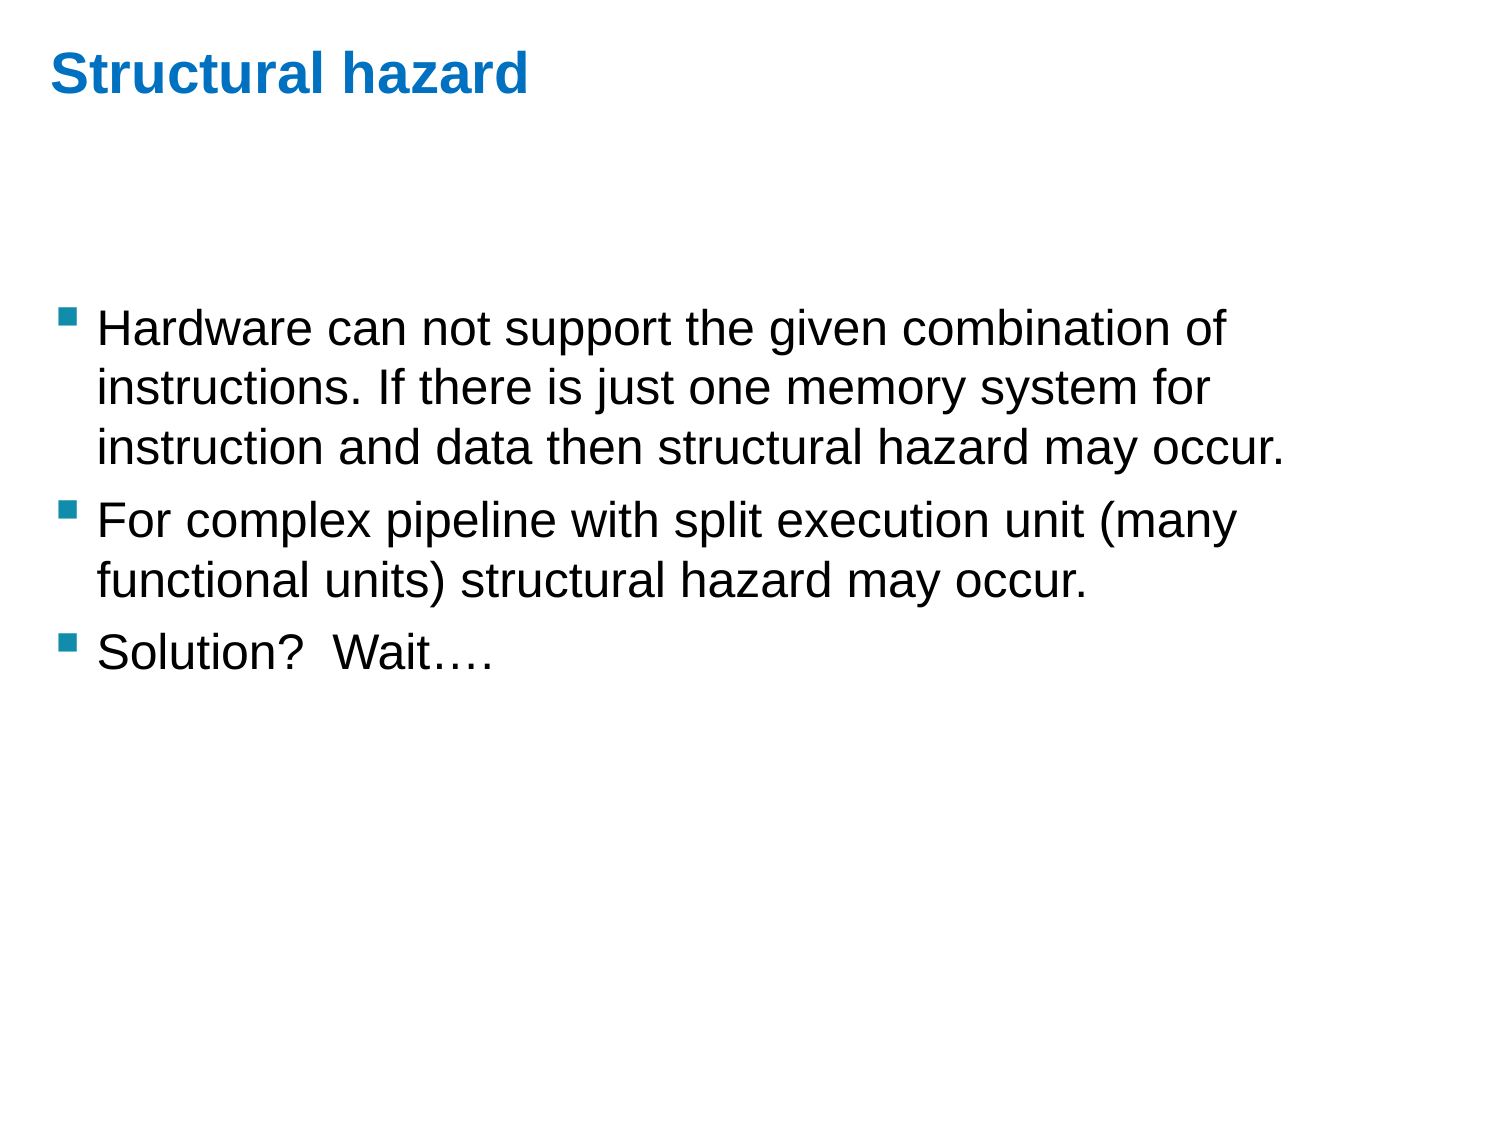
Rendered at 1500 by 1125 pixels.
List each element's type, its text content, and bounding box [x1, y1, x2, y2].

title Structural hazard [35, 1, 1476, 139]
list Hardware can not support the given combination of instructions. If there is just one memory system for instruction and data then structural hazard may occur. For complex pipeline with split execution unit (many functional units) structural hazard may occur. Solution? Wait…. [38, 287, 1338, 1047]
